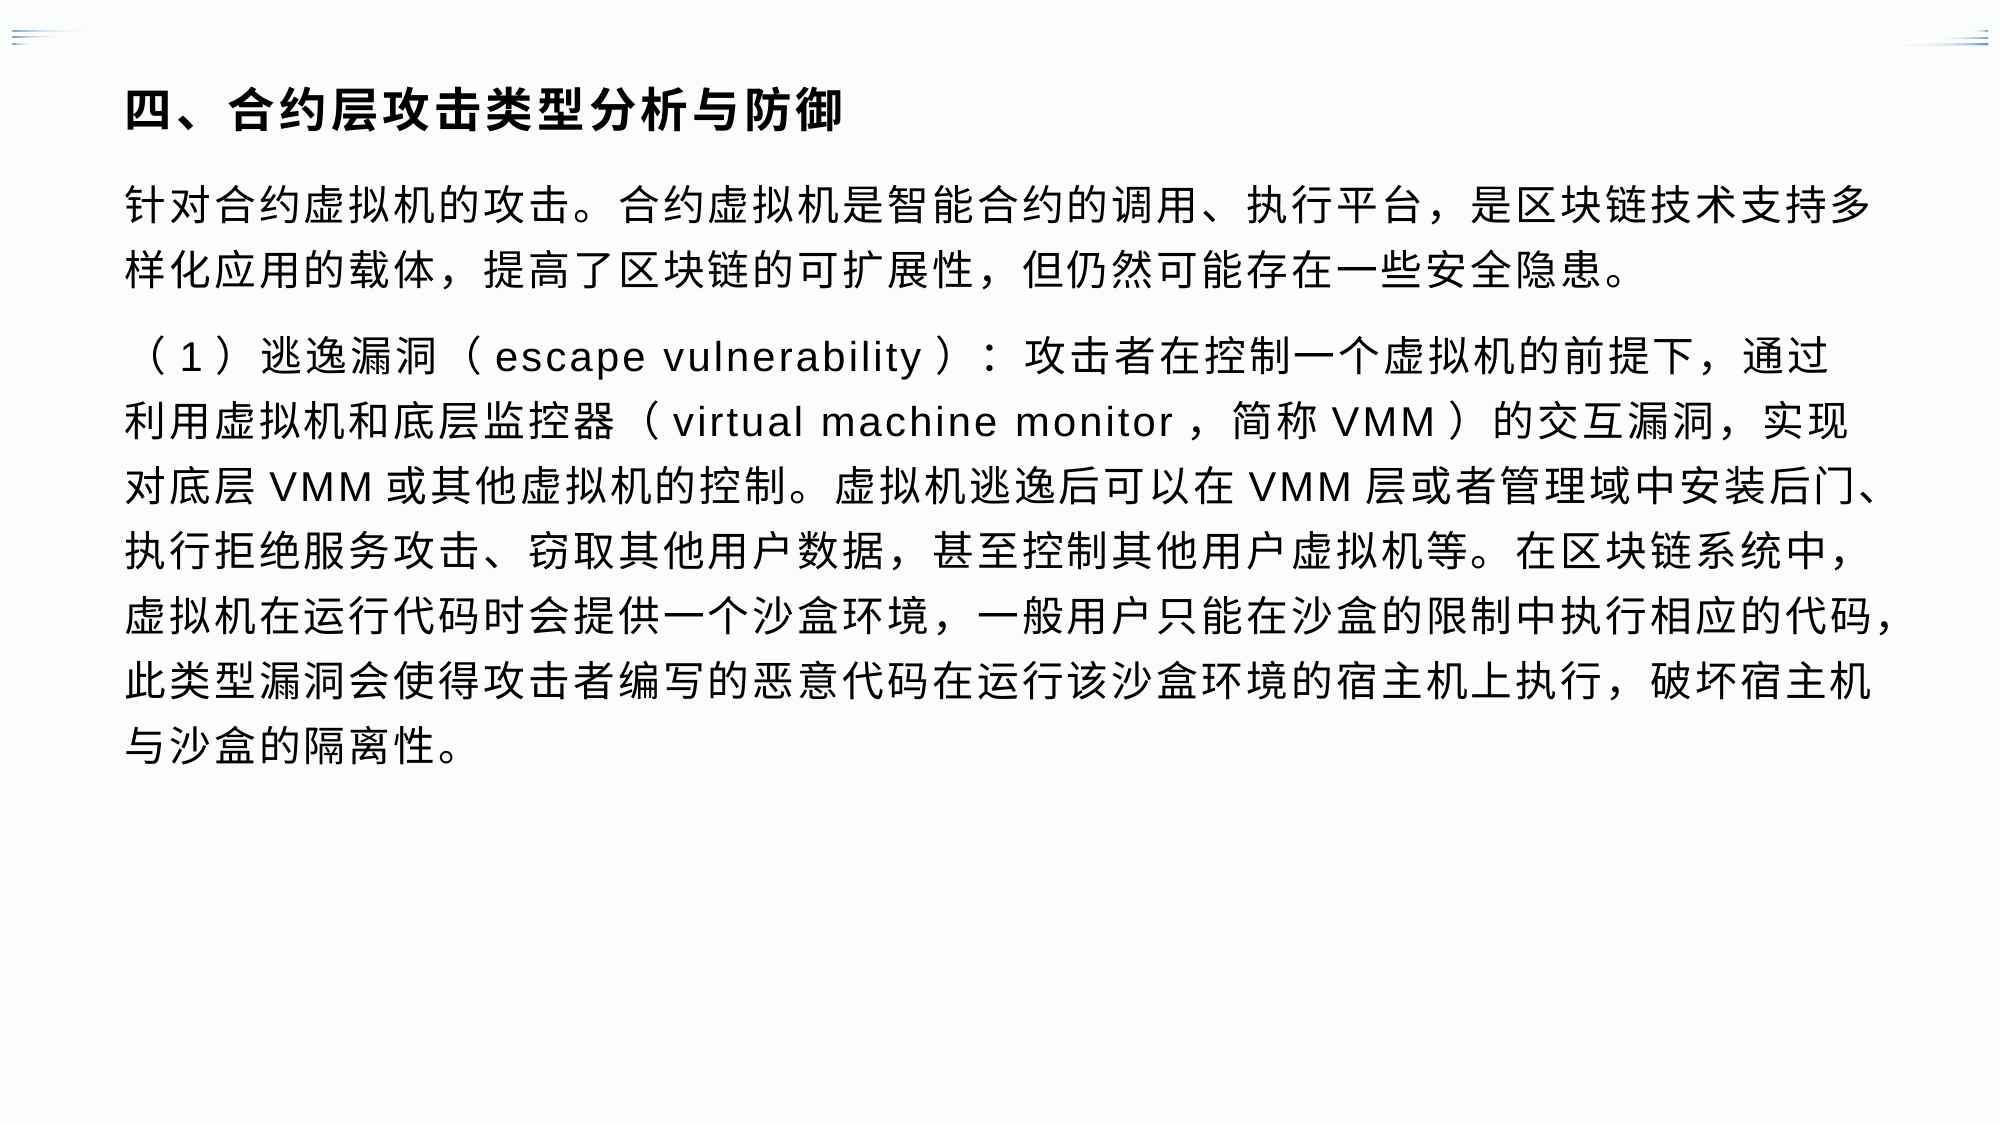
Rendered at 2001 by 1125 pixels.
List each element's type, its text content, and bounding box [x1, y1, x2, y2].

picture [1881, 0, 2000, 75]
picture [0, 0, 119, 75]
list 针对合约虚拟机的攻击。合约虚拟机是智能合约的调用、执行平台，是区块链技术支持多样化应用的载体，提高了区块链的可扩展性，但仍然可能存在一些安全隐患。 （1）逃逸漏洞（escape vulnerability）：攻击者在控制一个虚拟机的前提下，通过利用虚拟机和底层监控器（virtual machine monitor，简称VMM）的交互漏洞，实现对底层VMM或其他虚拟机的控制。虚拟机逃逸后可以在VMM层或者管理域中安装后门、执行拒绝服务攻击、窃取其他用户数据，甚至控制其他用户虚拟机等。在区块链系统中，虚拟机在运行代码时会提供一个沙盒环境，一般用户只能在沙盒的限制中执行相应的代码，此类型漏洞会使得攻击者编写的恶意代码在运行该沙盒环境的宿主机上执行，破坏宿主机与沙盒的隔离性。 [109, 156, 1891, 1041]
title 四、合约层攻击类型分析与防御 [109, 72, 1891, 146]
